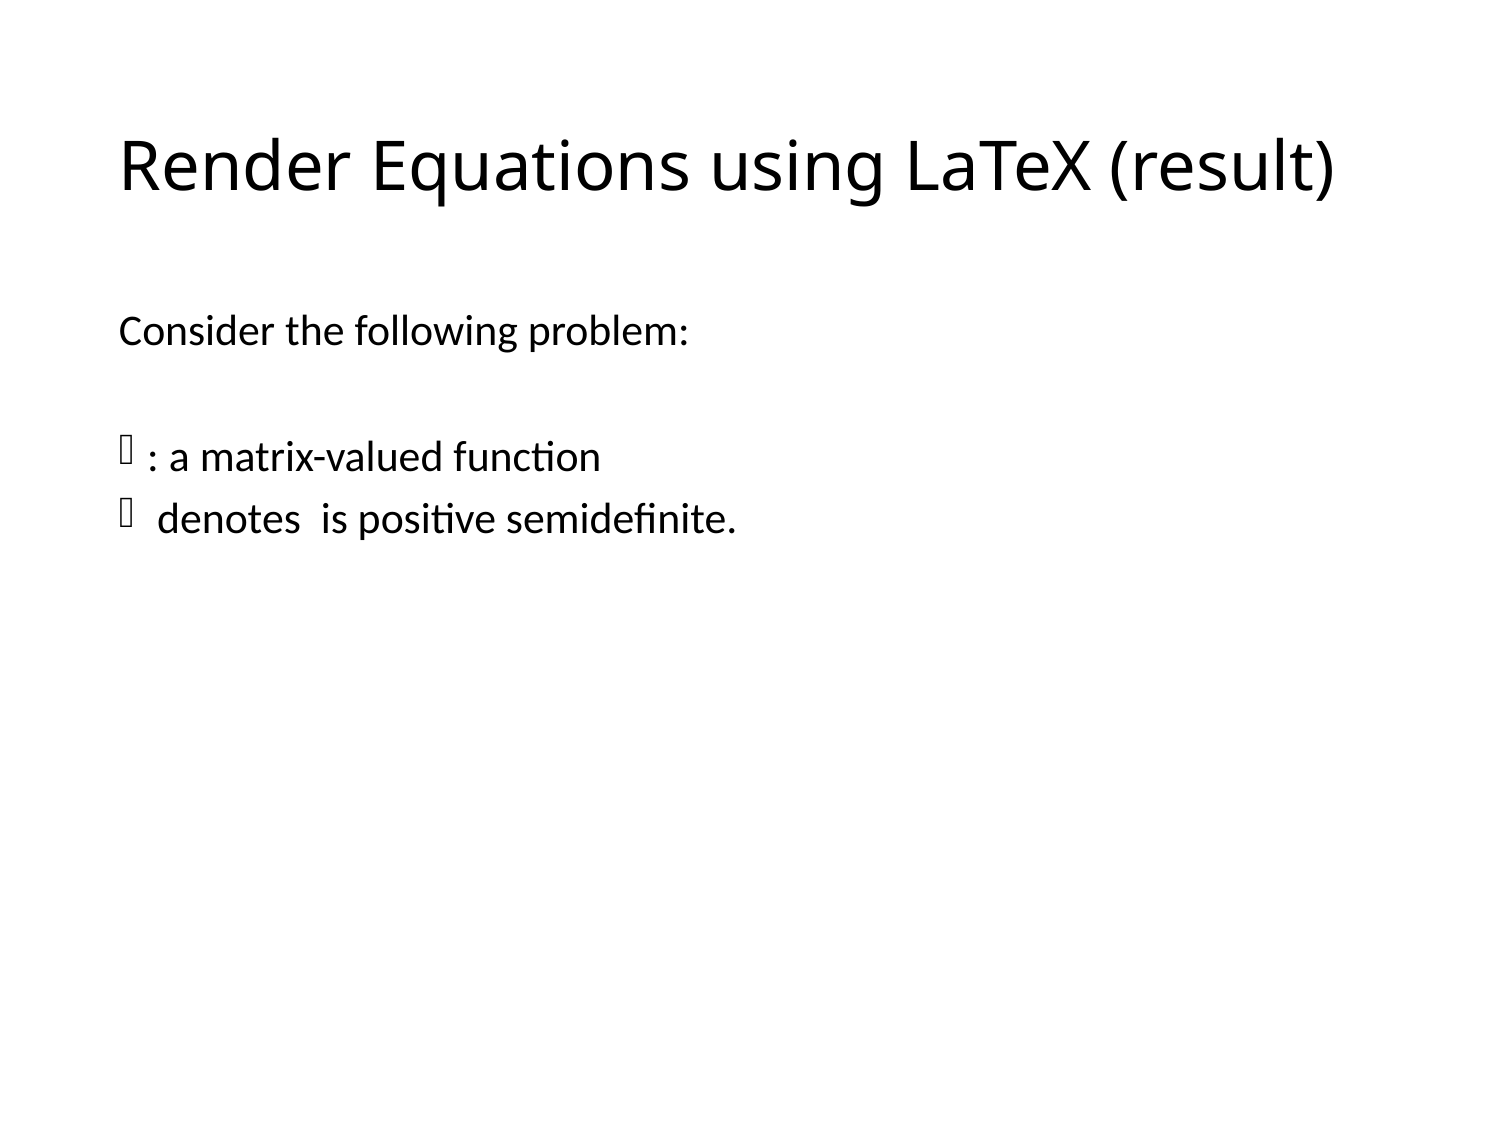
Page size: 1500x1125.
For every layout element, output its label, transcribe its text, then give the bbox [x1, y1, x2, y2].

title Render Equations using LaTeX (result) [103, 60, 1398, 278]
